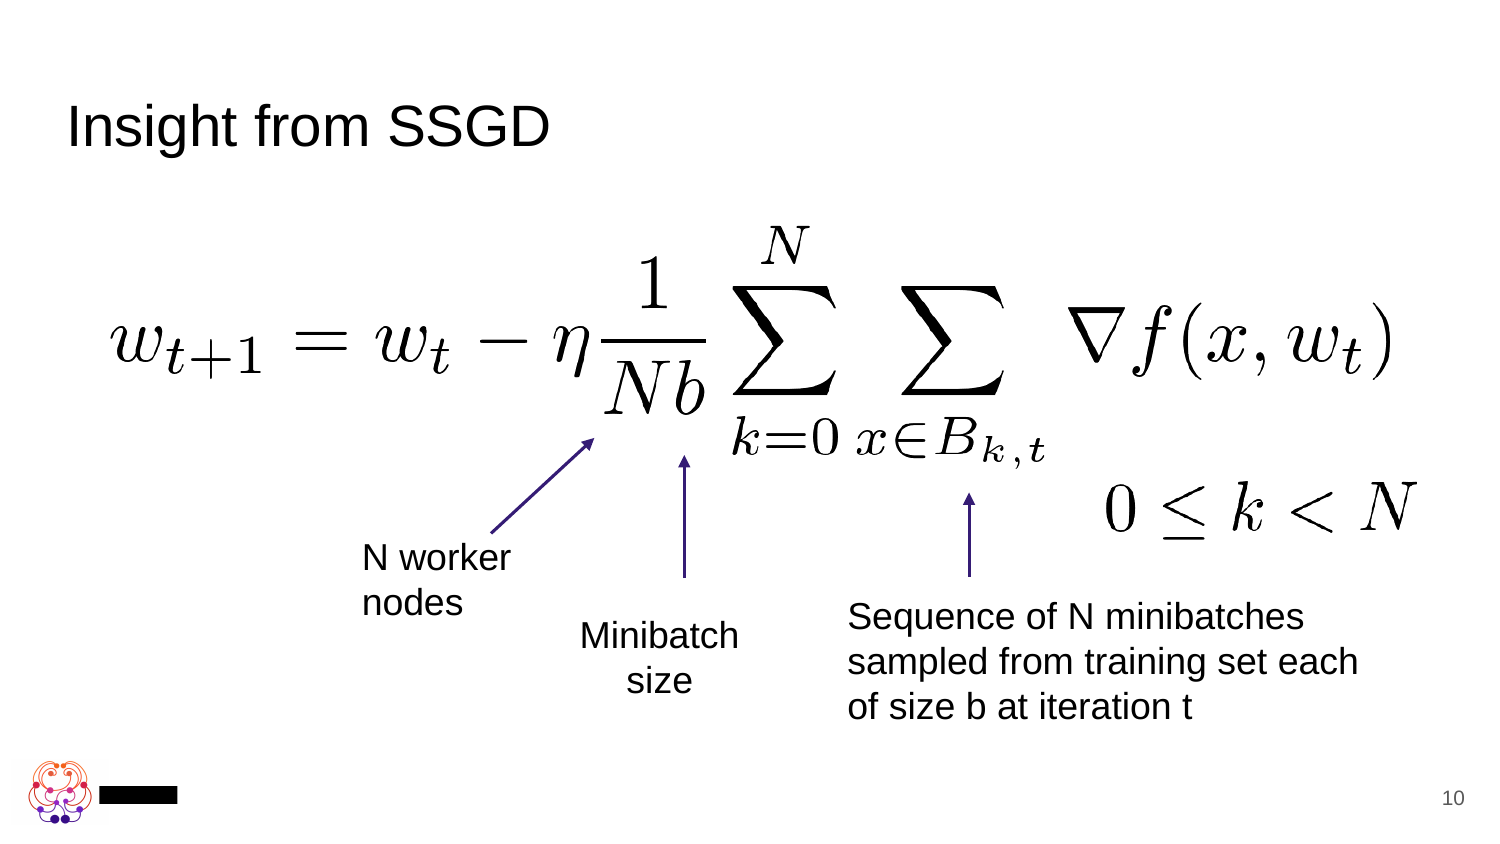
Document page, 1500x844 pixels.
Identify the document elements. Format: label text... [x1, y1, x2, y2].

text_box Minibatch size [563, 595, 757, 718]
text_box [11, 759, 178, 825]
title Insight from SSGD [51, 72, 1449, 167]
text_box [490, 437, 595, 534]
text_box N worker nodes [346, 517, 540, 596]
picture [1106, 481, 1417, 540]
text_box Sequence of N minibatches sampled from training set each of size b at iteration t [832, 576, 1390, 720]
slide_number ‹#› [1389, 764, 1480, 830]
picture [110, 225, 1390, 469]
